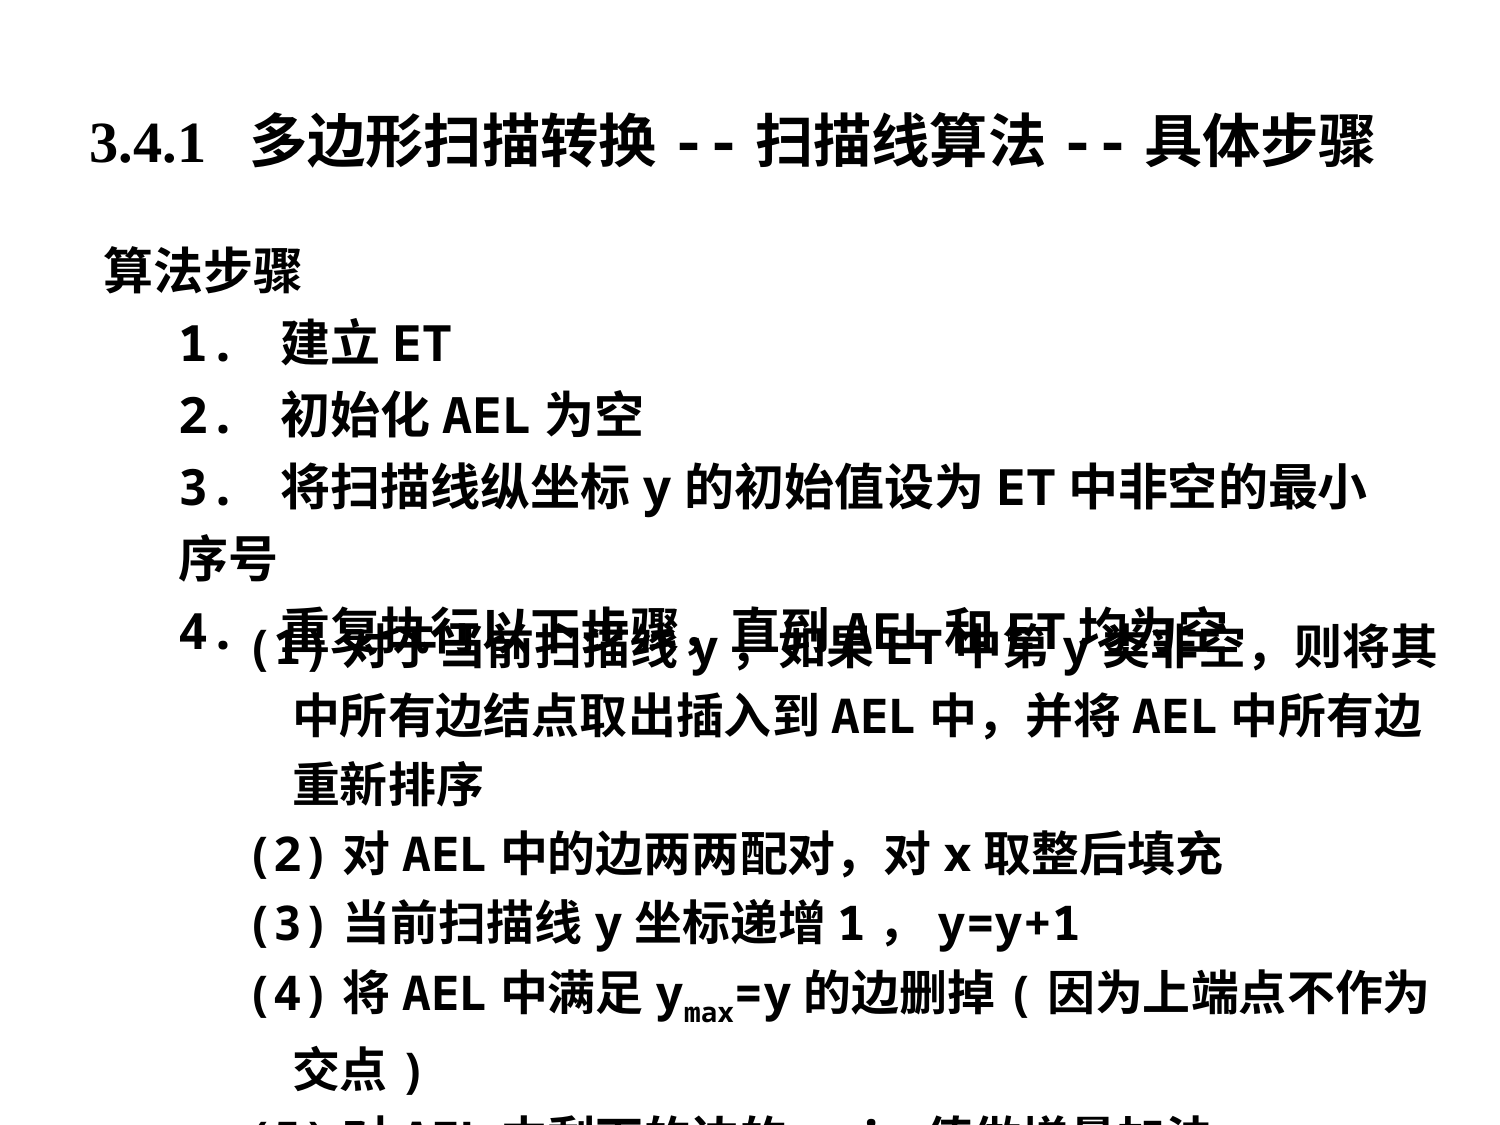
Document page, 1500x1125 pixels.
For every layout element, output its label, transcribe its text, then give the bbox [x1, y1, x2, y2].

text_box 3.4.1 多边形扫描转换--扫描线算法--具体步骤 [74, 45, 1483, 233]
text_box 算法步骤 1. 建立ET 2. 初始化AEL为空 3. 将扫描线纵坐标y的初始值设为ET中非空的最小序号 4. 重复执行以下步骤，直到AEL和ET均为空 [88, 233, 1424, 667]
text_box (1)对于当前扫描线y，如果ET中第y类非空，则将其中所有边结点取出插入到AEL中，并将AEL中所有边重新排序 (2)对AEL中的边两两配对，对x取整后填充 (3)当前扫描线y坐标递增1，y=y+1 (4)将AEL中满足ymax=y的边删掉(因为上端点不作为交点) (5)对AEL中剩下的边的xmin值做增量加法xmin+=deltax [147, 597, 1471, 1125]
